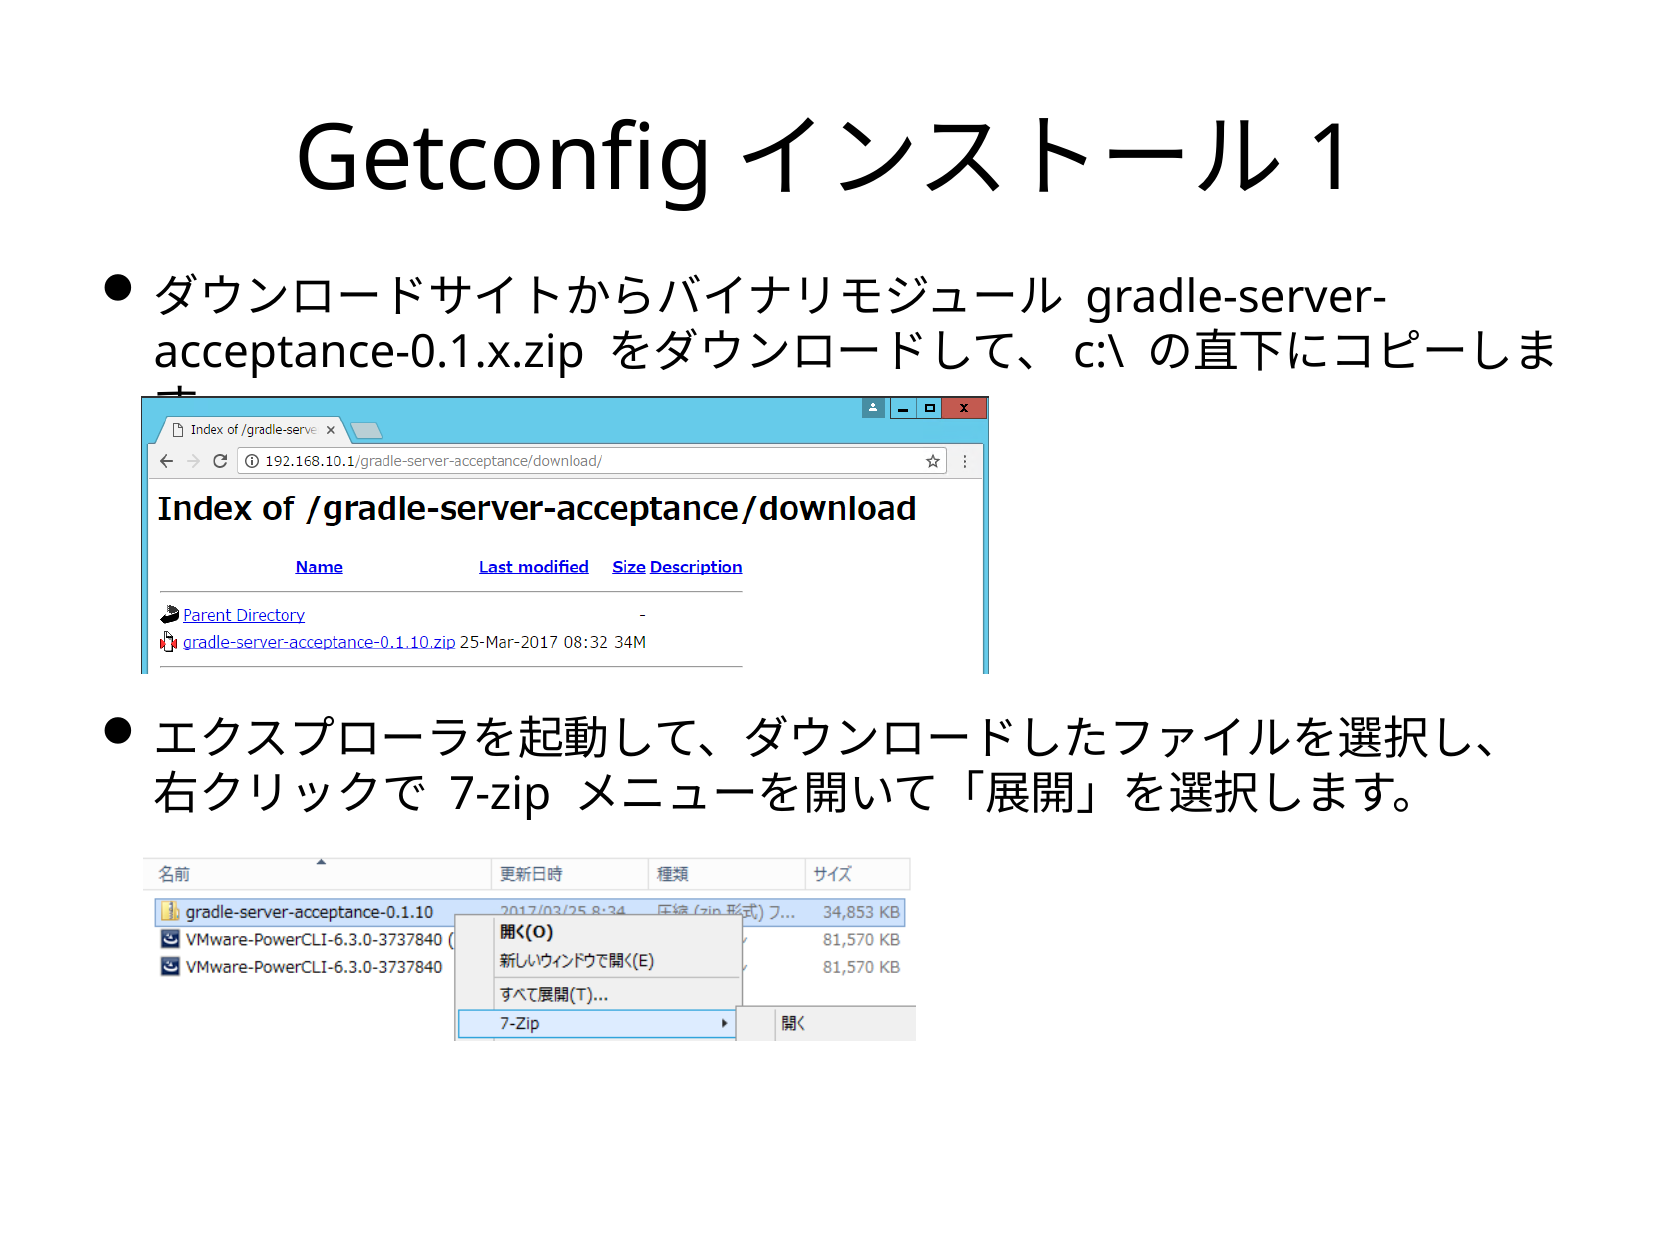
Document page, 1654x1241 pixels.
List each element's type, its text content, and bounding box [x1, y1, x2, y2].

text_box ダウンロードサイトからバイナリモジュール gradle-server-acceptance-0.1.x.zip をダウンロードして、c:\ の直下にコピーします [82, 266, 1571, 378]
picture [140, 396, 989, 675]
picture [143, 850, 917, 1041]
text_box エクスプローラを起動して、ダウンロードしたファイルを選択し、 右クリックで 7-zip メニューを開いて「展開」を選択します。 [82, 708, 1571, 903]
text_box Getconfigインストール1 [82, 49, 1571, 257]
